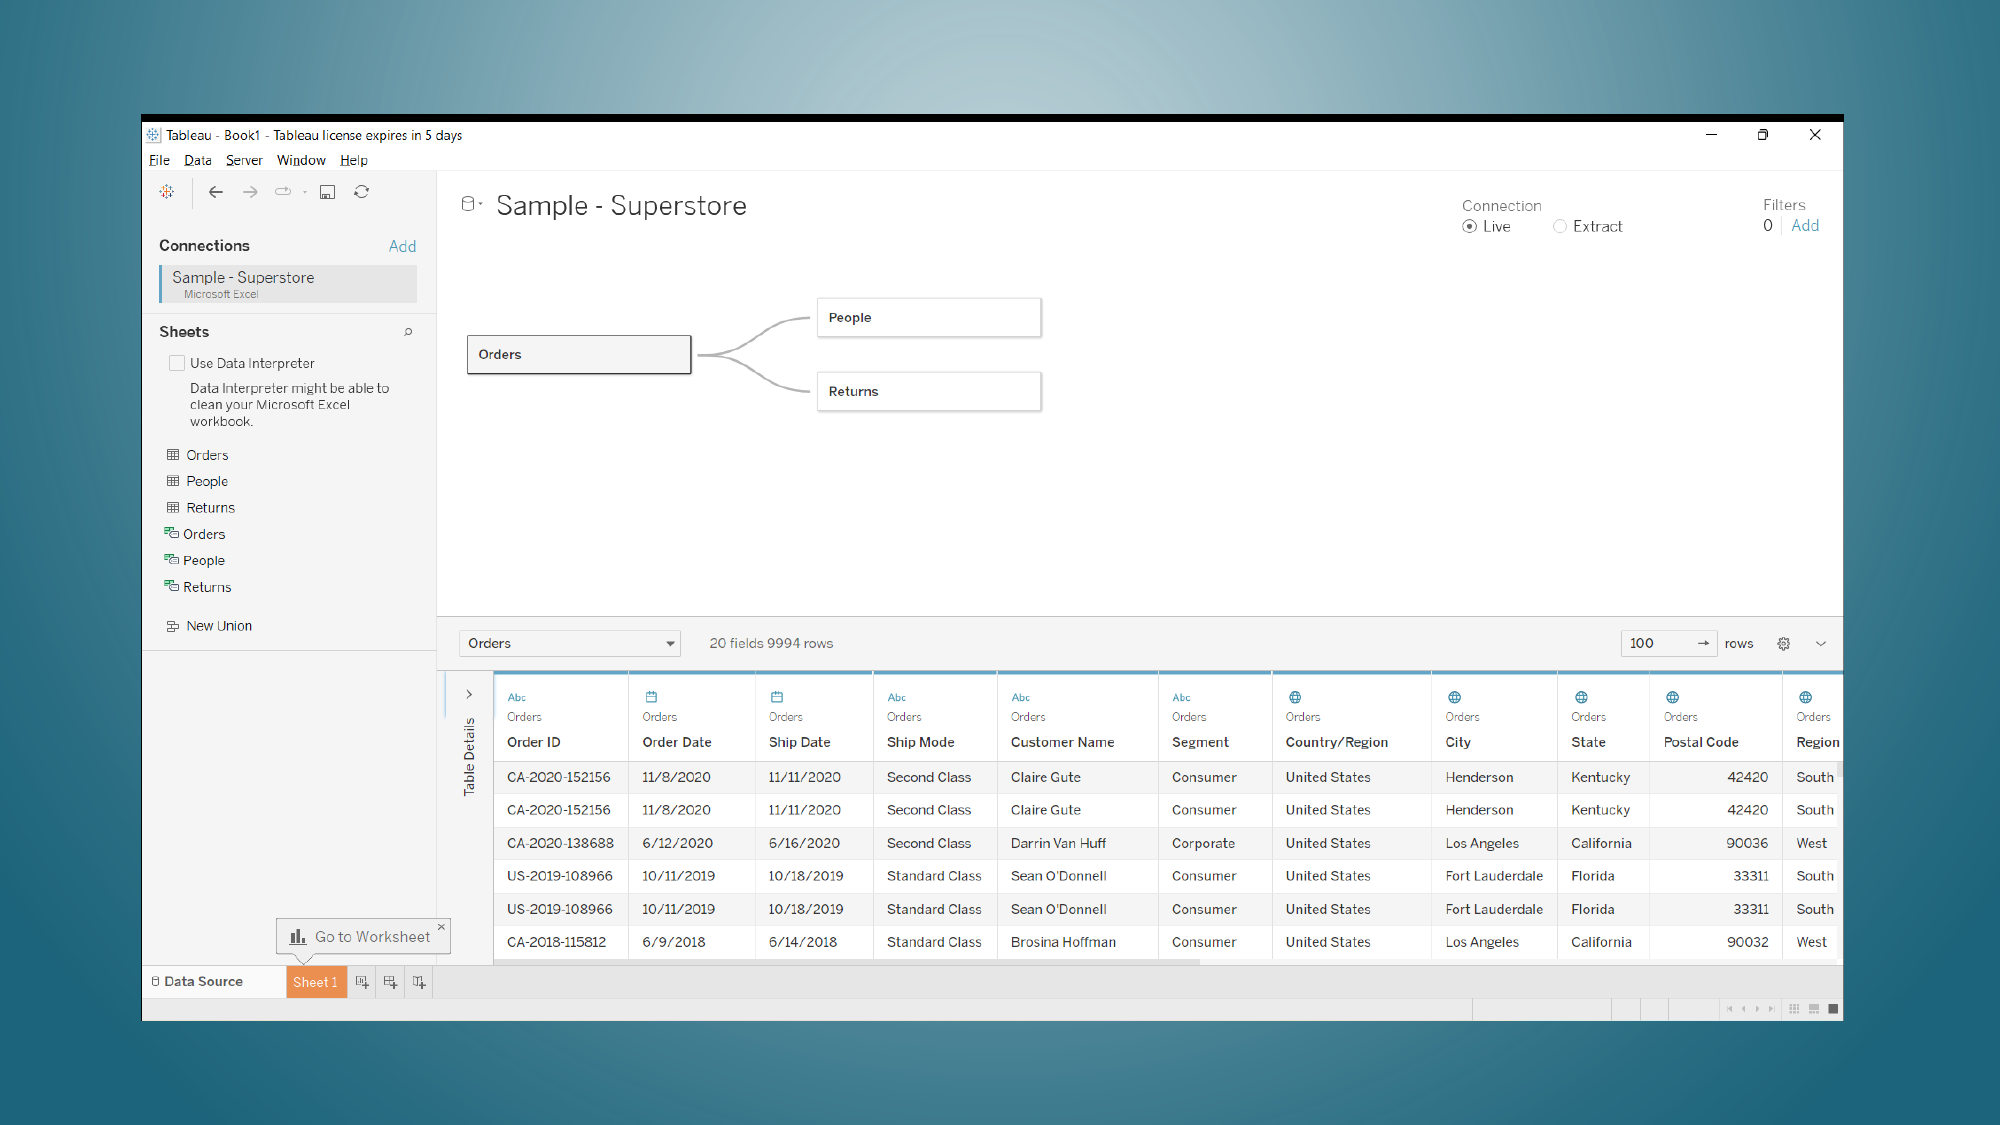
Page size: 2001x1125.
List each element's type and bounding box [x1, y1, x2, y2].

list [141, 113, 1845, 1021]
picture [0, 0, 2000, 1125]
